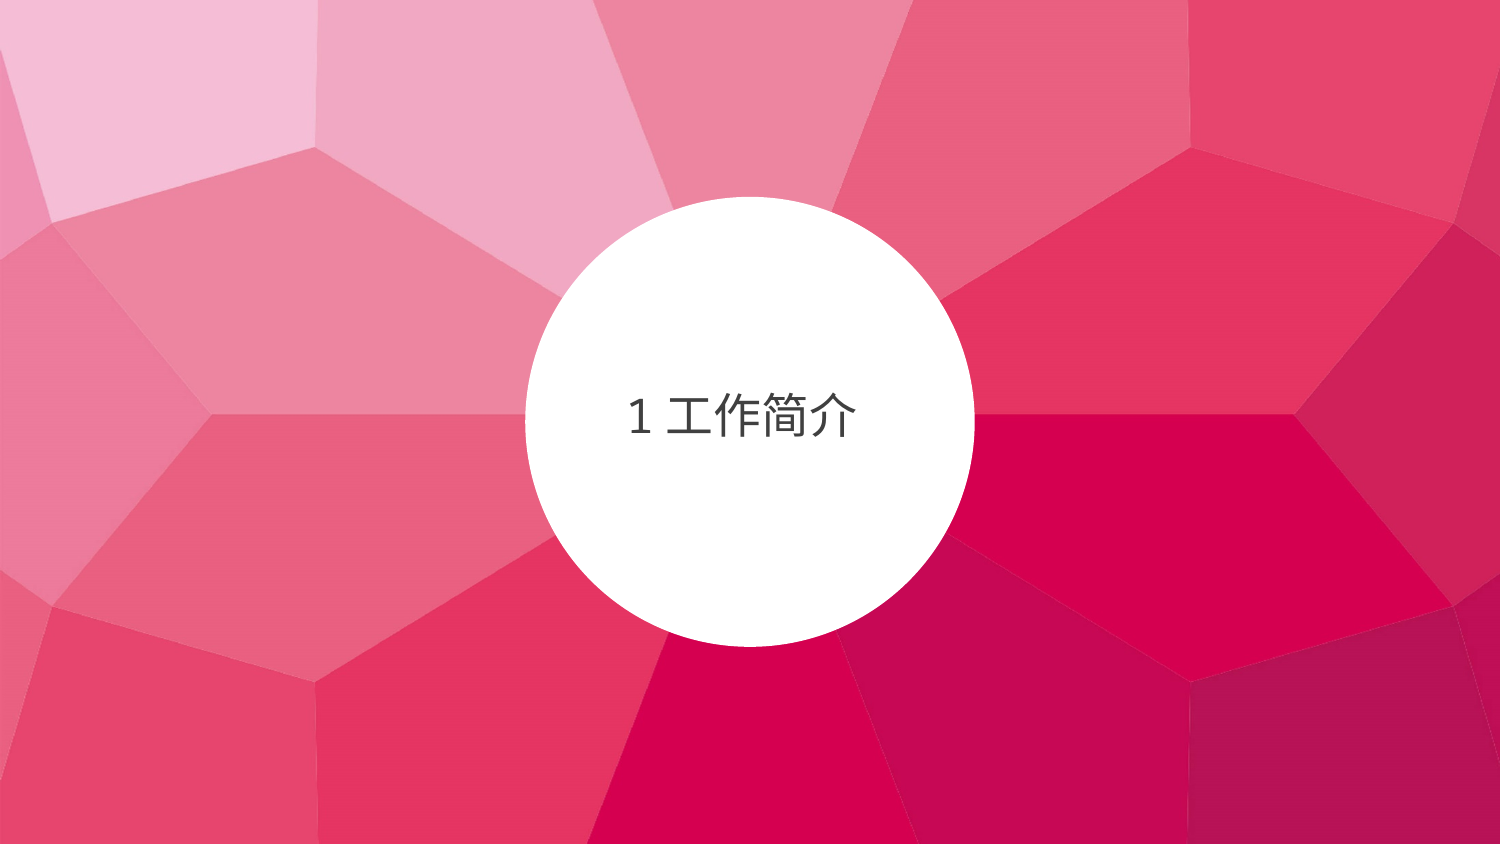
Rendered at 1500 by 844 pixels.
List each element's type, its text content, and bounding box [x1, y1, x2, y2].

text_box [537, 196, 963, 348]
text_box [537, 495, 963, 647]
text_box 1工作简介 [456, 348, 1027, 495]
picture [0, 0, 1500, 844]
